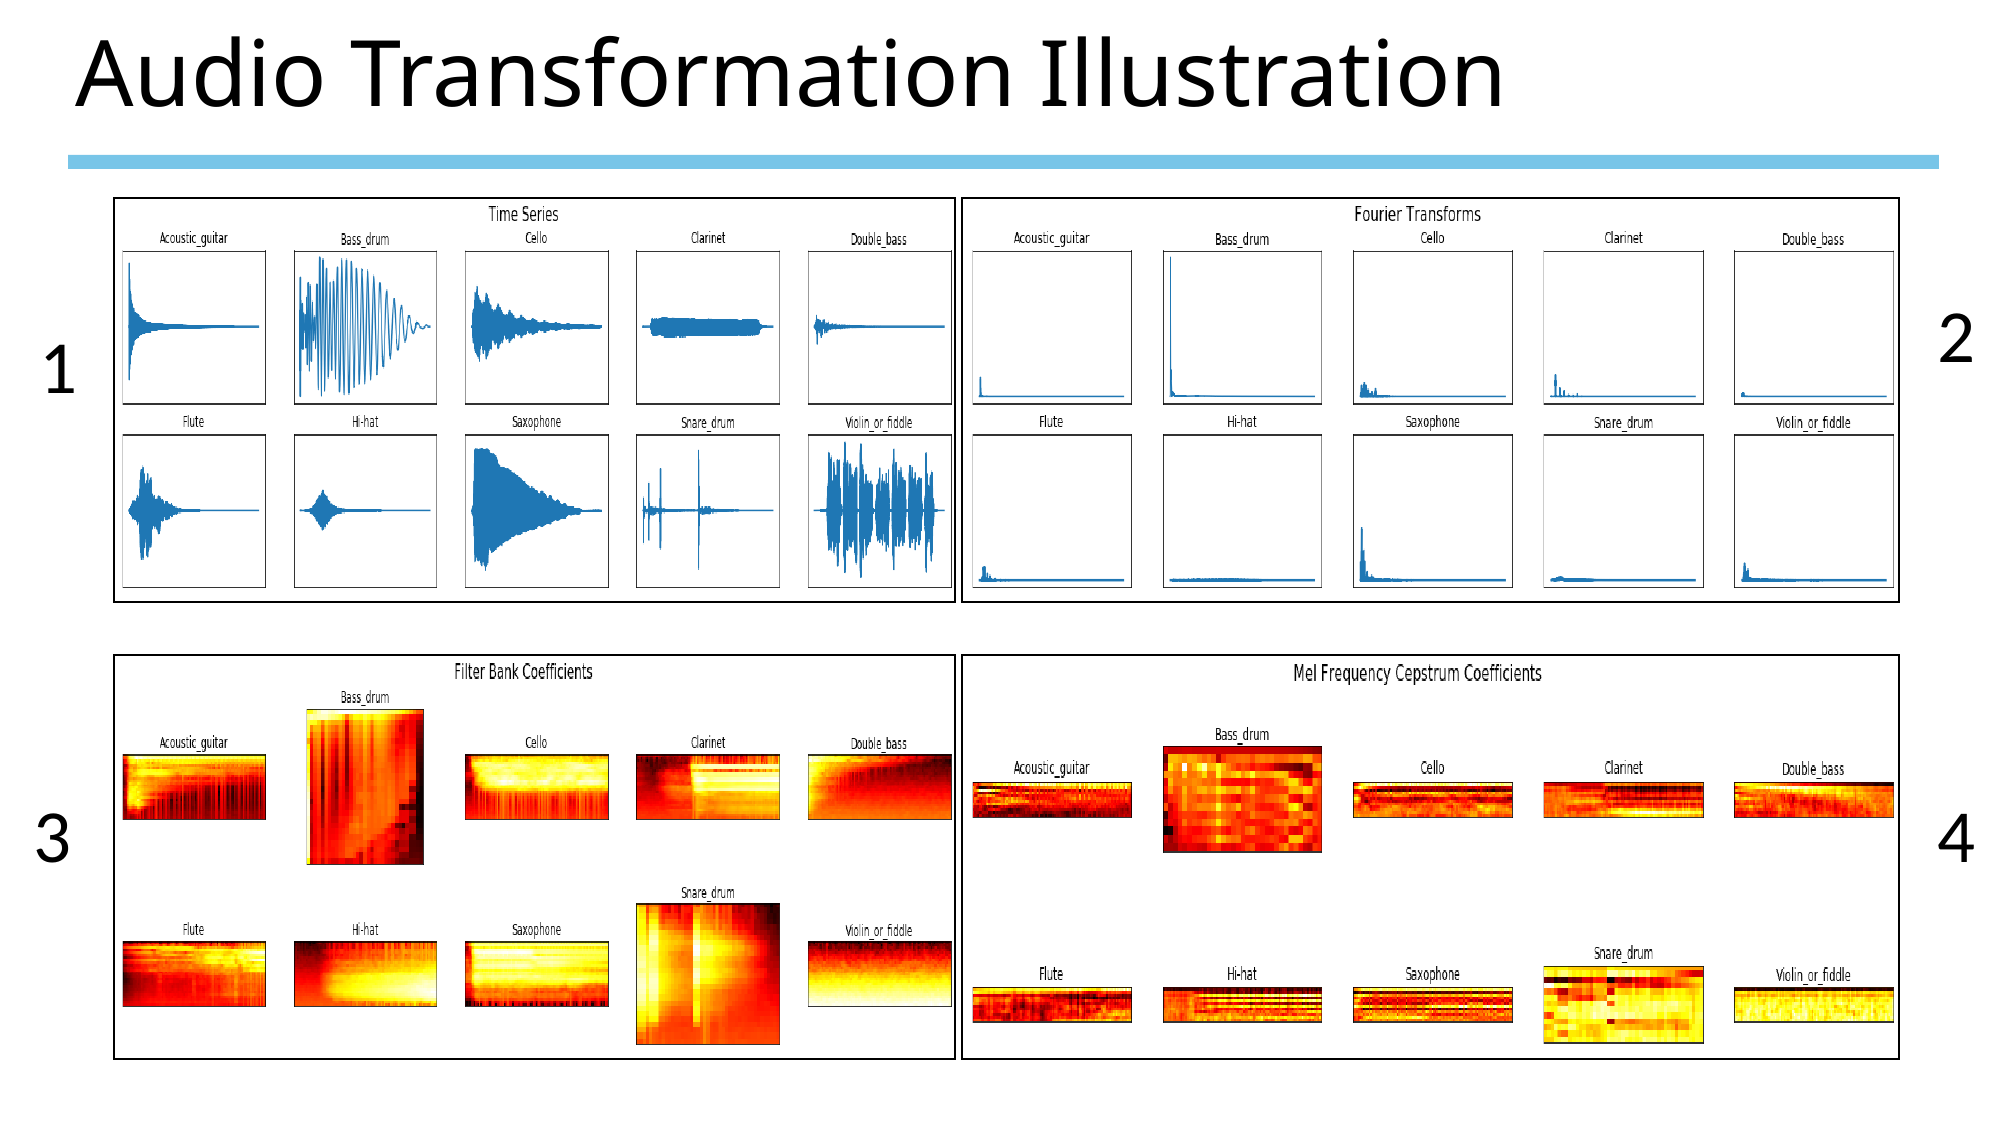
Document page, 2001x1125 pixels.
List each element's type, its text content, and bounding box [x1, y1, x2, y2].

picture [114, 198, 955, 601]
picture [963, 655, 1898, 1058]
text_box 4 [1922, 780, 1966, 885]
text_box 1 [24, 310, 75, 416]
text_box Audio Transformation Illustration [60, 12, 1786, 142]
picture [963, 198, 1898, 601]
picture [114, 655, 955, 1058]
text_box 3 [18, 780, 61, 885]
text_box 2 [1922, 280, 1973, 386]
